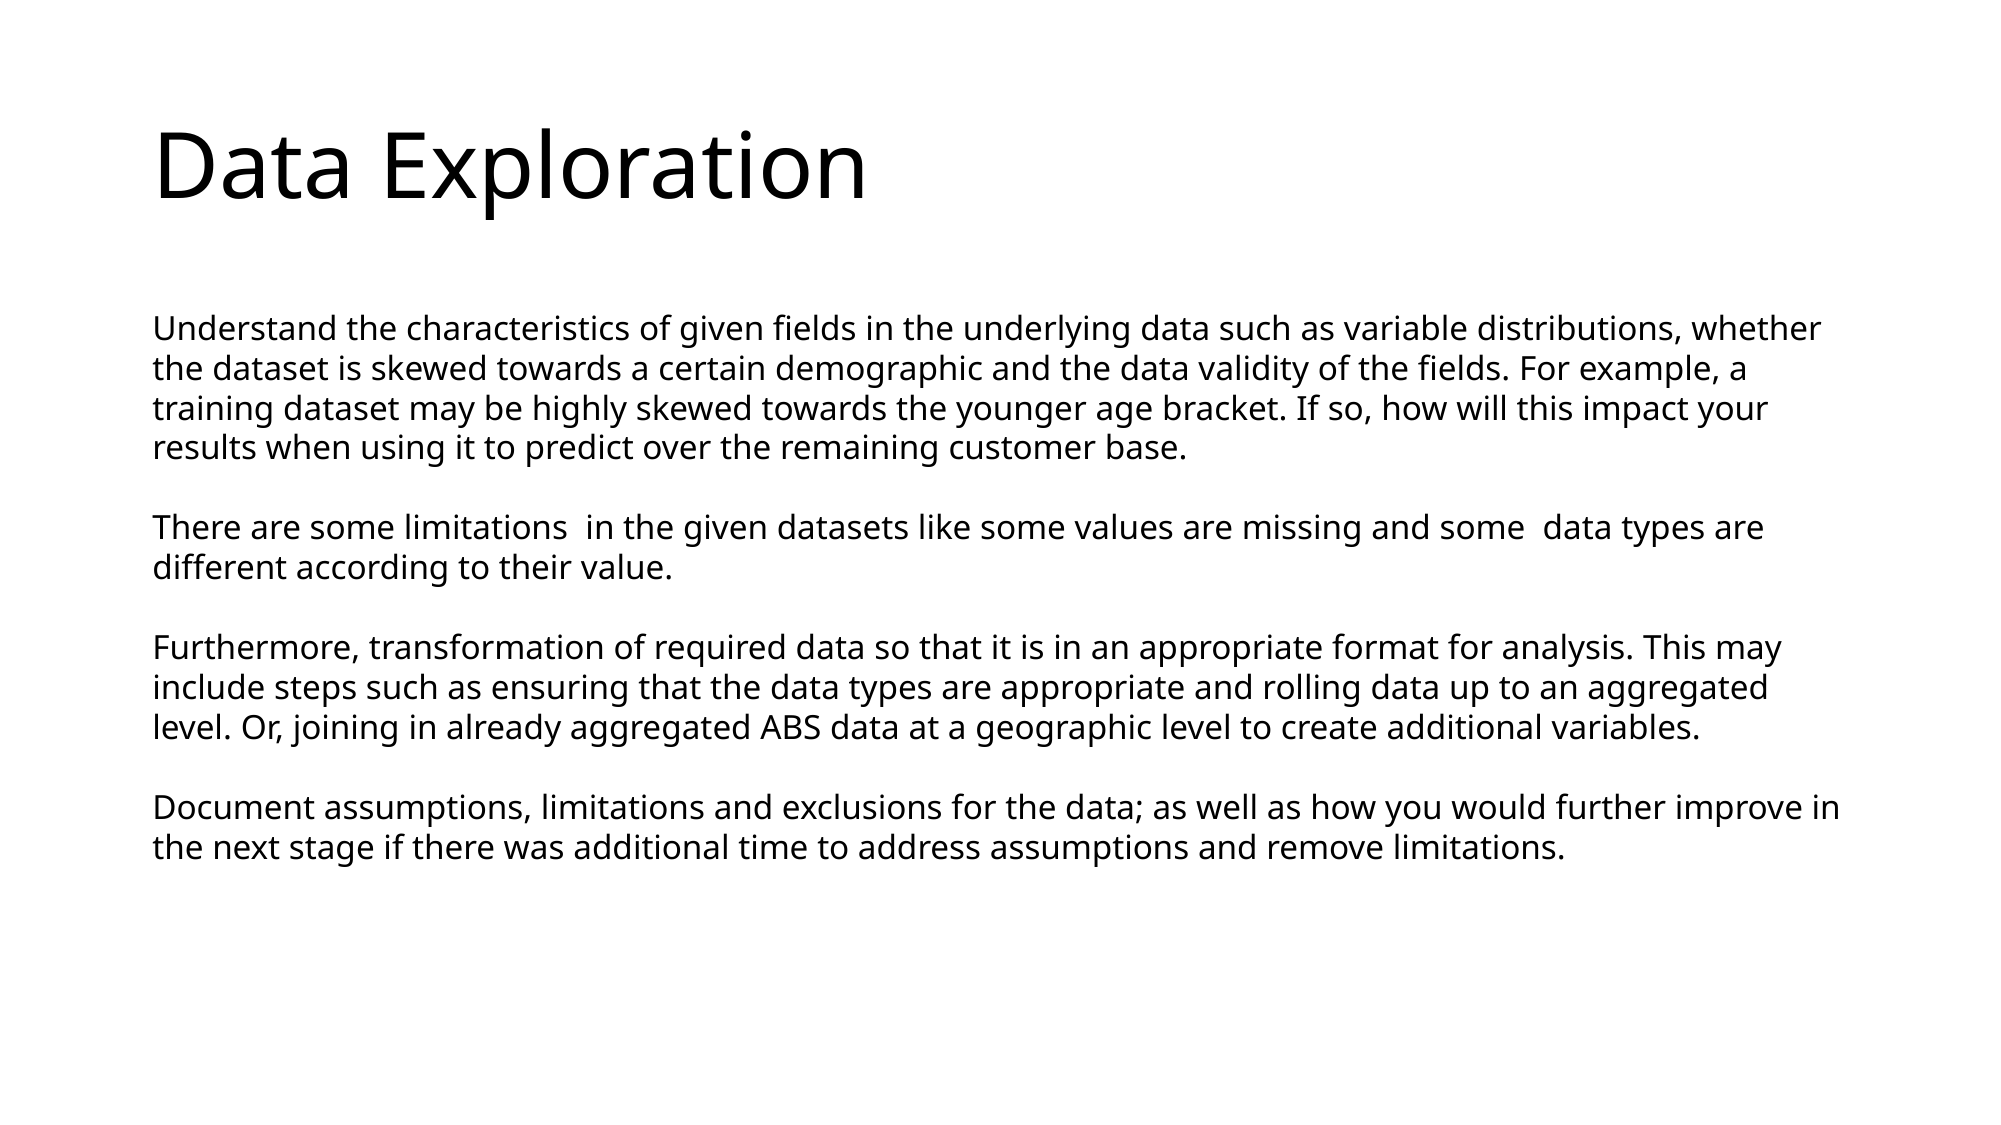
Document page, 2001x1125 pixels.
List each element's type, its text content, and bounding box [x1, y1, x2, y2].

title Data Exploration [137, 59, 1863, 278]
list Understand the characteristics of given fields in the underlying data such as variable distributions, whether the dataset is skewed towards a certain demographic and the data validity of the fields. For example, a training dataset may be highly skewed towards the younger age bracket. If so, how will this impact your results when using it to predict over the remaining customer base. There are some limitations in the given datasets like some values are missing and some data types are different according to their value. Furthermore, transformation of required data so that it is in an appropriate format for analysis. This may include steps such as ensuring that the data types are appropriate and rolling data up to an aggregated level. Or, joining in already aggregated ABS data at a geographic level to create additional variables. Document assumptions, limitations and exclusions for the data; as well as how you would further improve in the next stage if there was additional time to address assumptions and remove limitations. [137, 299, 1863, 1014]
